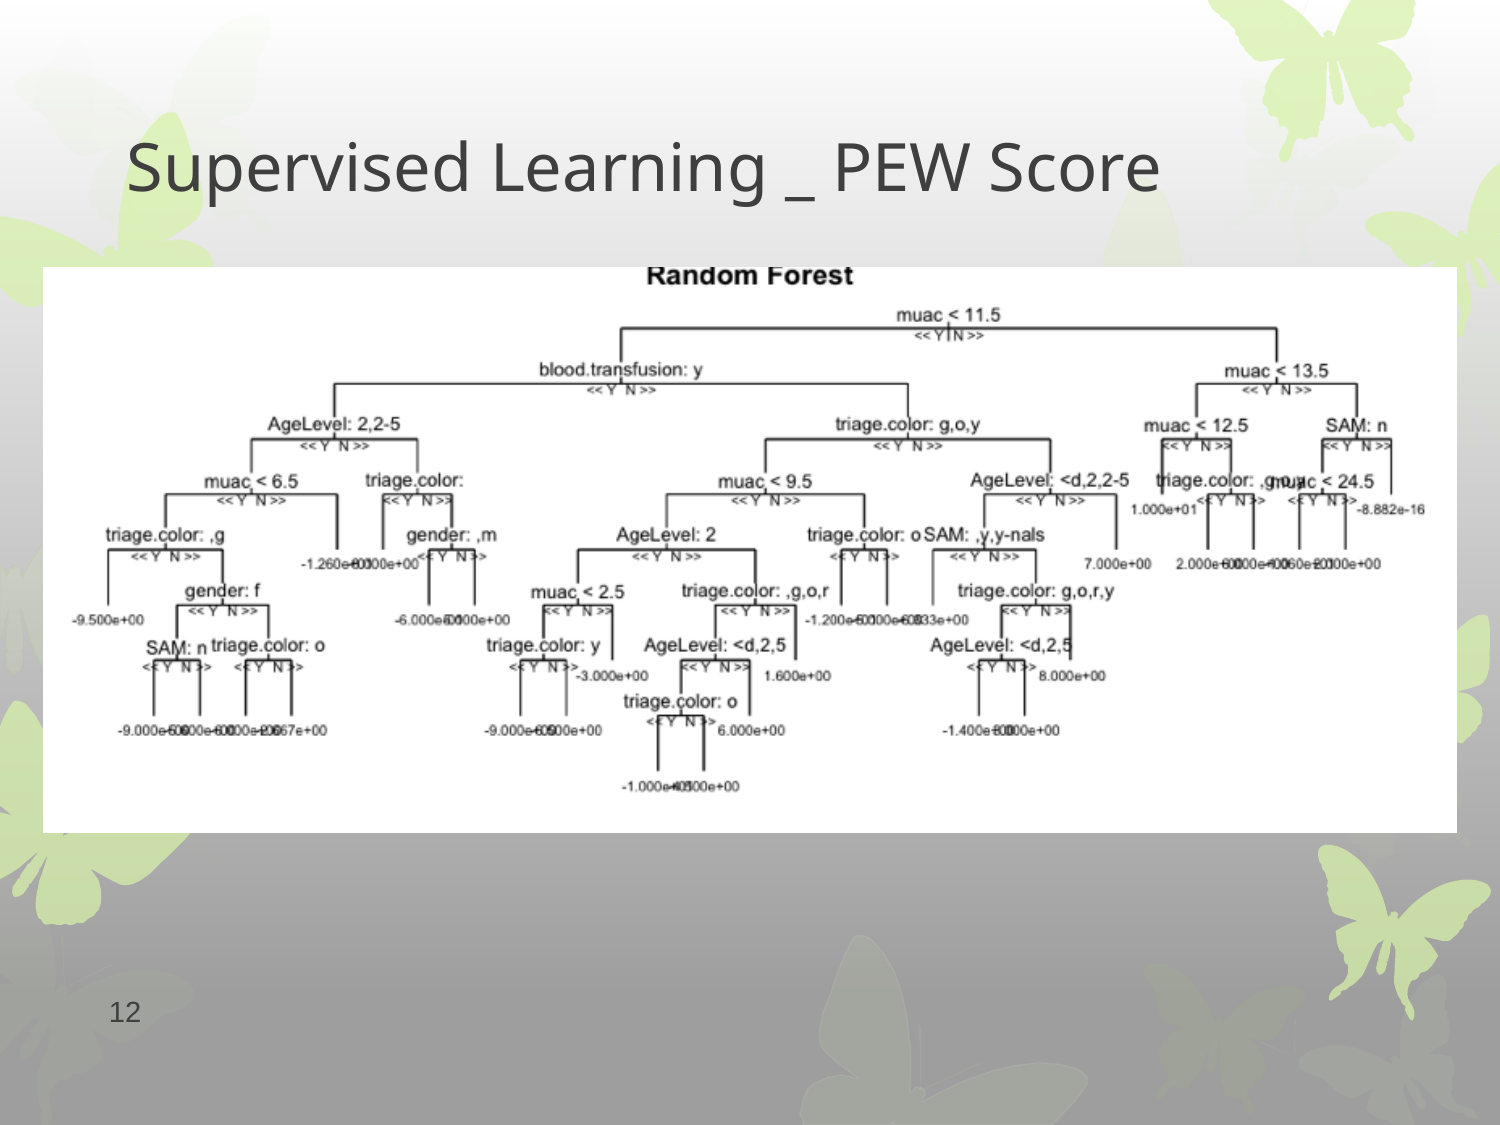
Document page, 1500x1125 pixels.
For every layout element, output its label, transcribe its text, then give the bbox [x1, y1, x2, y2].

title Supervised Learning _ PEW Score [111, 89, 1439, 241]
slide_number 12 [94, 976, 194, 1037]
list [43, 262, 1457, 840]
